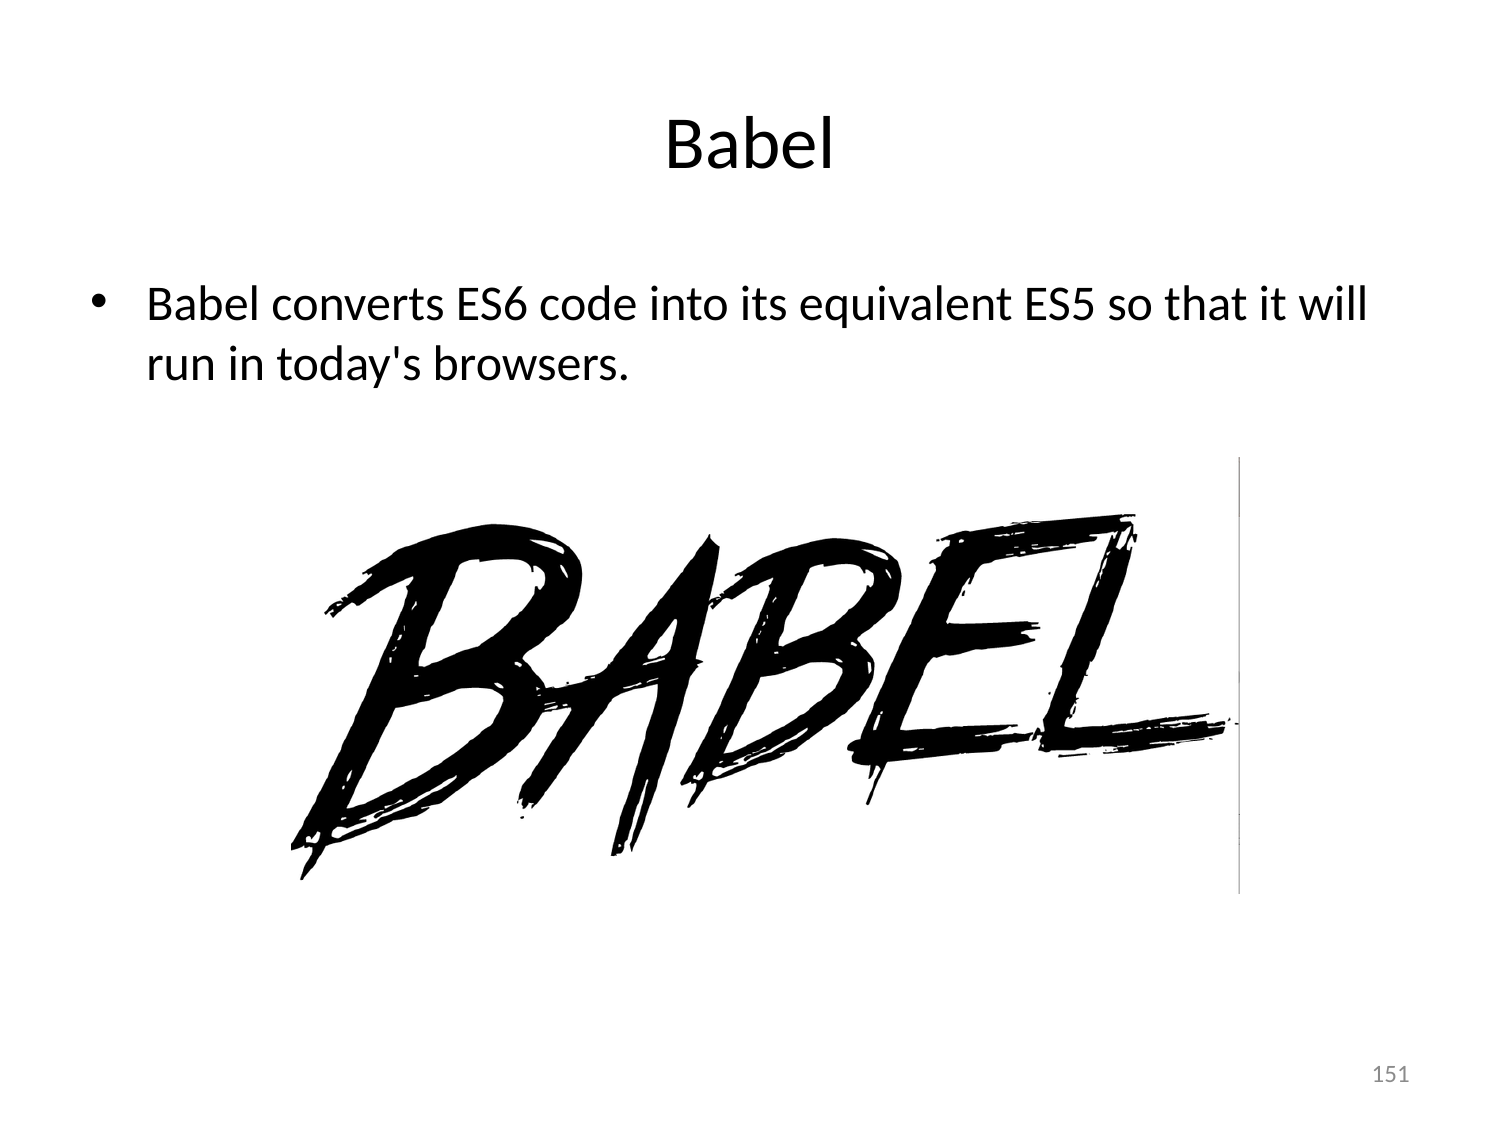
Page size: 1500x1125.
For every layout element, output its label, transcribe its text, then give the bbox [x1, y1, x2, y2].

title Babel [75, 45, 1425, 233]
list Babel converts ES6 code into its equivalent ES5 so that it will run in today's browsers. [75, 262, 1425, 1005]
picture [291, 457, 1241, 895]
slide_number 151 [1074, 1042, 1425, 1103]
